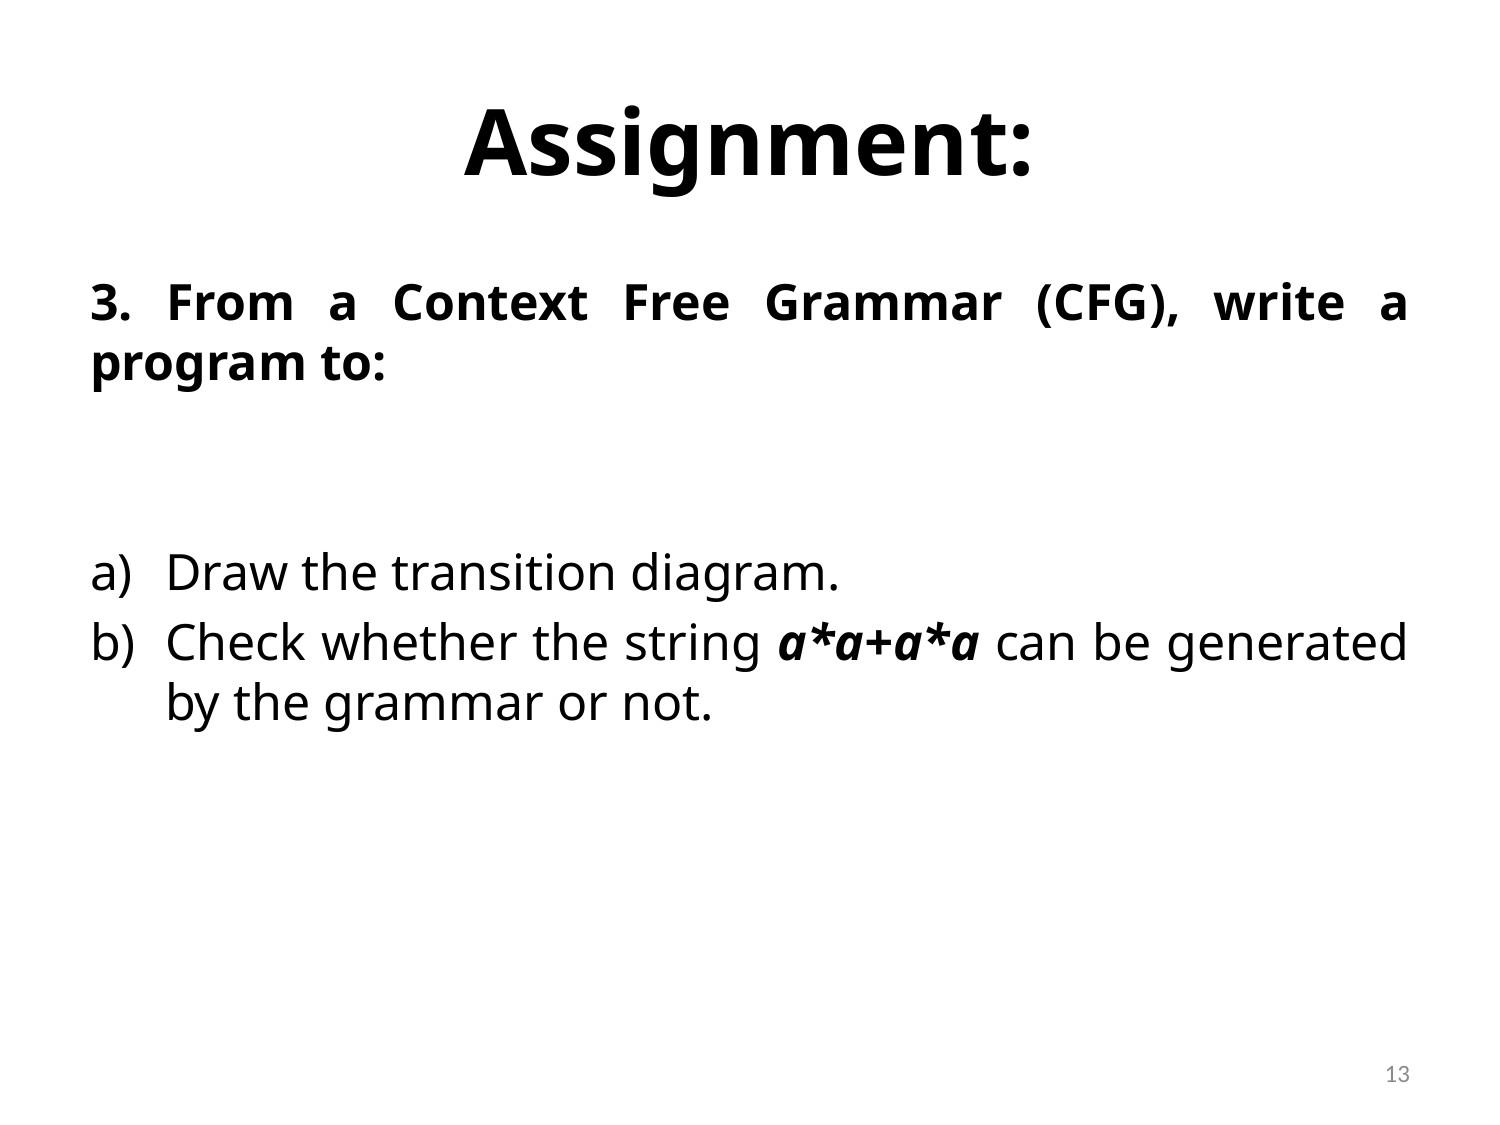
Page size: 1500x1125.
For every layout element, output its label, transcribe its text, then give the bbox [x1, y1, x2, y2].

slide_number 13 [1074, 1042, 1425, 1103]
title Assignment: [75, 45, 1425, 233]
